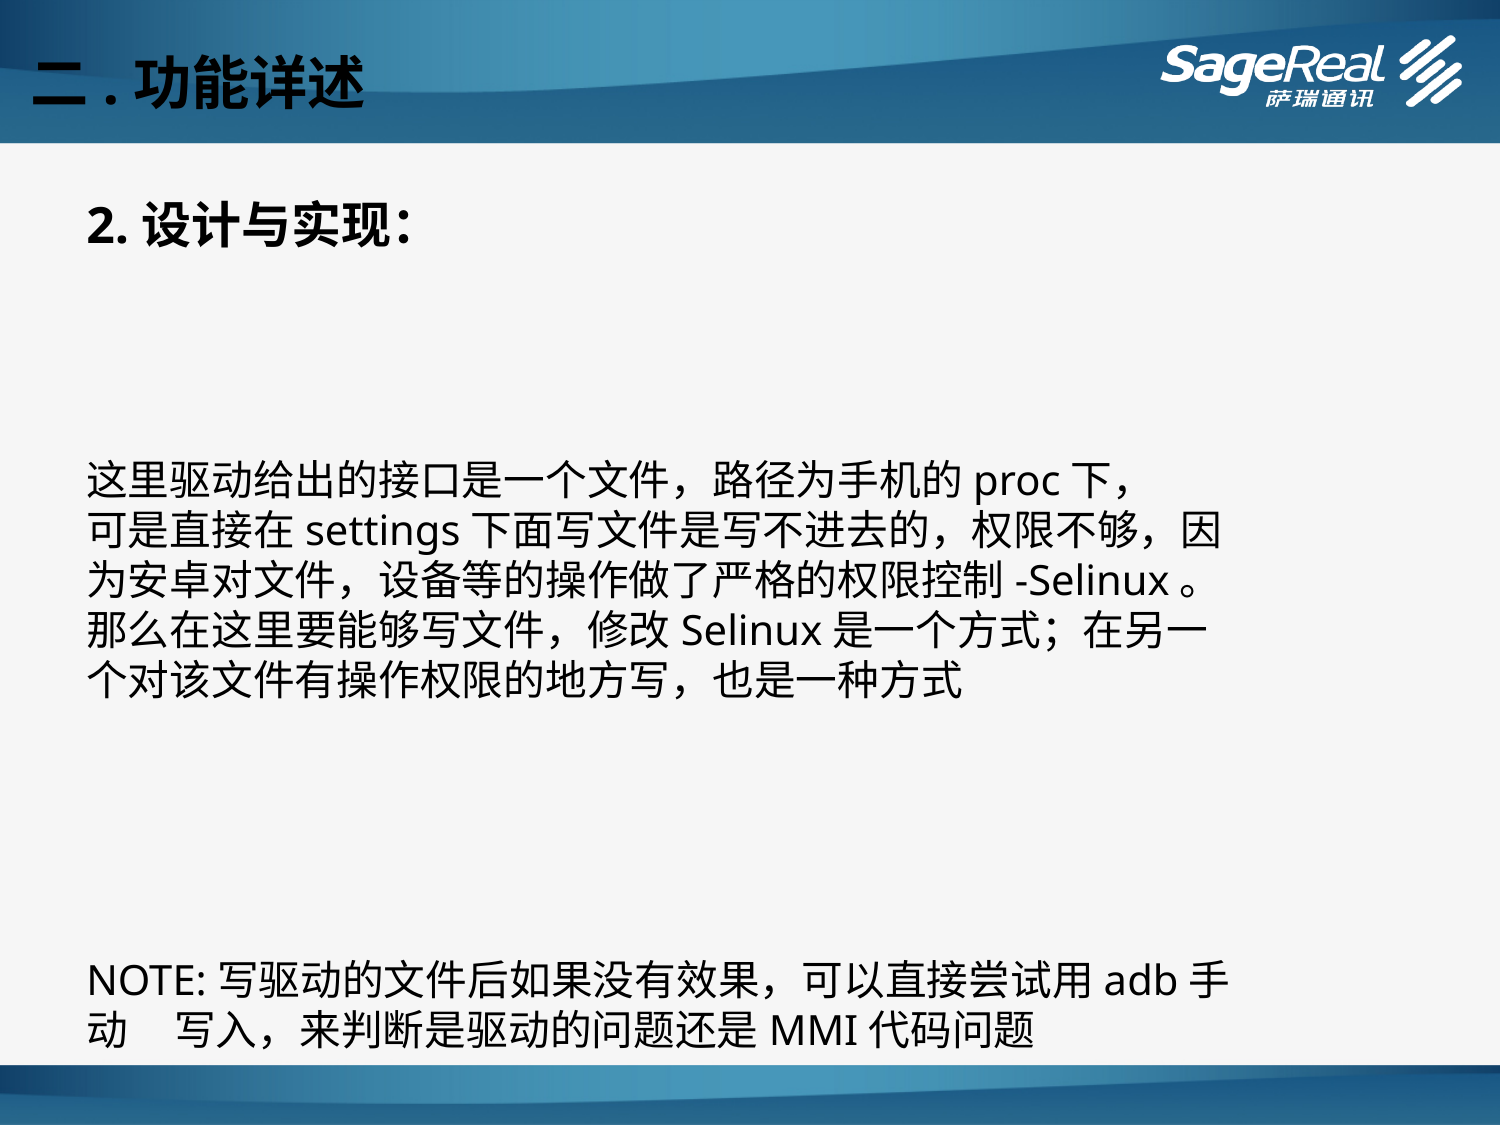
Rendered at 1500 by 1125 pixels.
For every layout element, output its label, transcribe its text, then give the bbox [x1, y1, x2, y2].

picture [0, 0, 1500, 1125]
text_box 二.功能详述 [15, 38, 399, 124]
text_box 2.设计与实现： 这里驱动给出的接口是一个文件，路径为手机的proc下， 可是直接在settings下面写文件是写不进去的，权限不够，因为安卓对文件，设备等的操作做了严格的权限控制-Selinux。那么在这里要能够写文件，修改Selinux是一个方式；在另一个对该文件有操作权限的地方写，也是一种方式 NOTE:写驱动的文件后如果没有效果，可以直接尝试用adb手动 写入，来判断是驱动的问题还是MMI代码问题 [71, 186, 1255, 1112]
